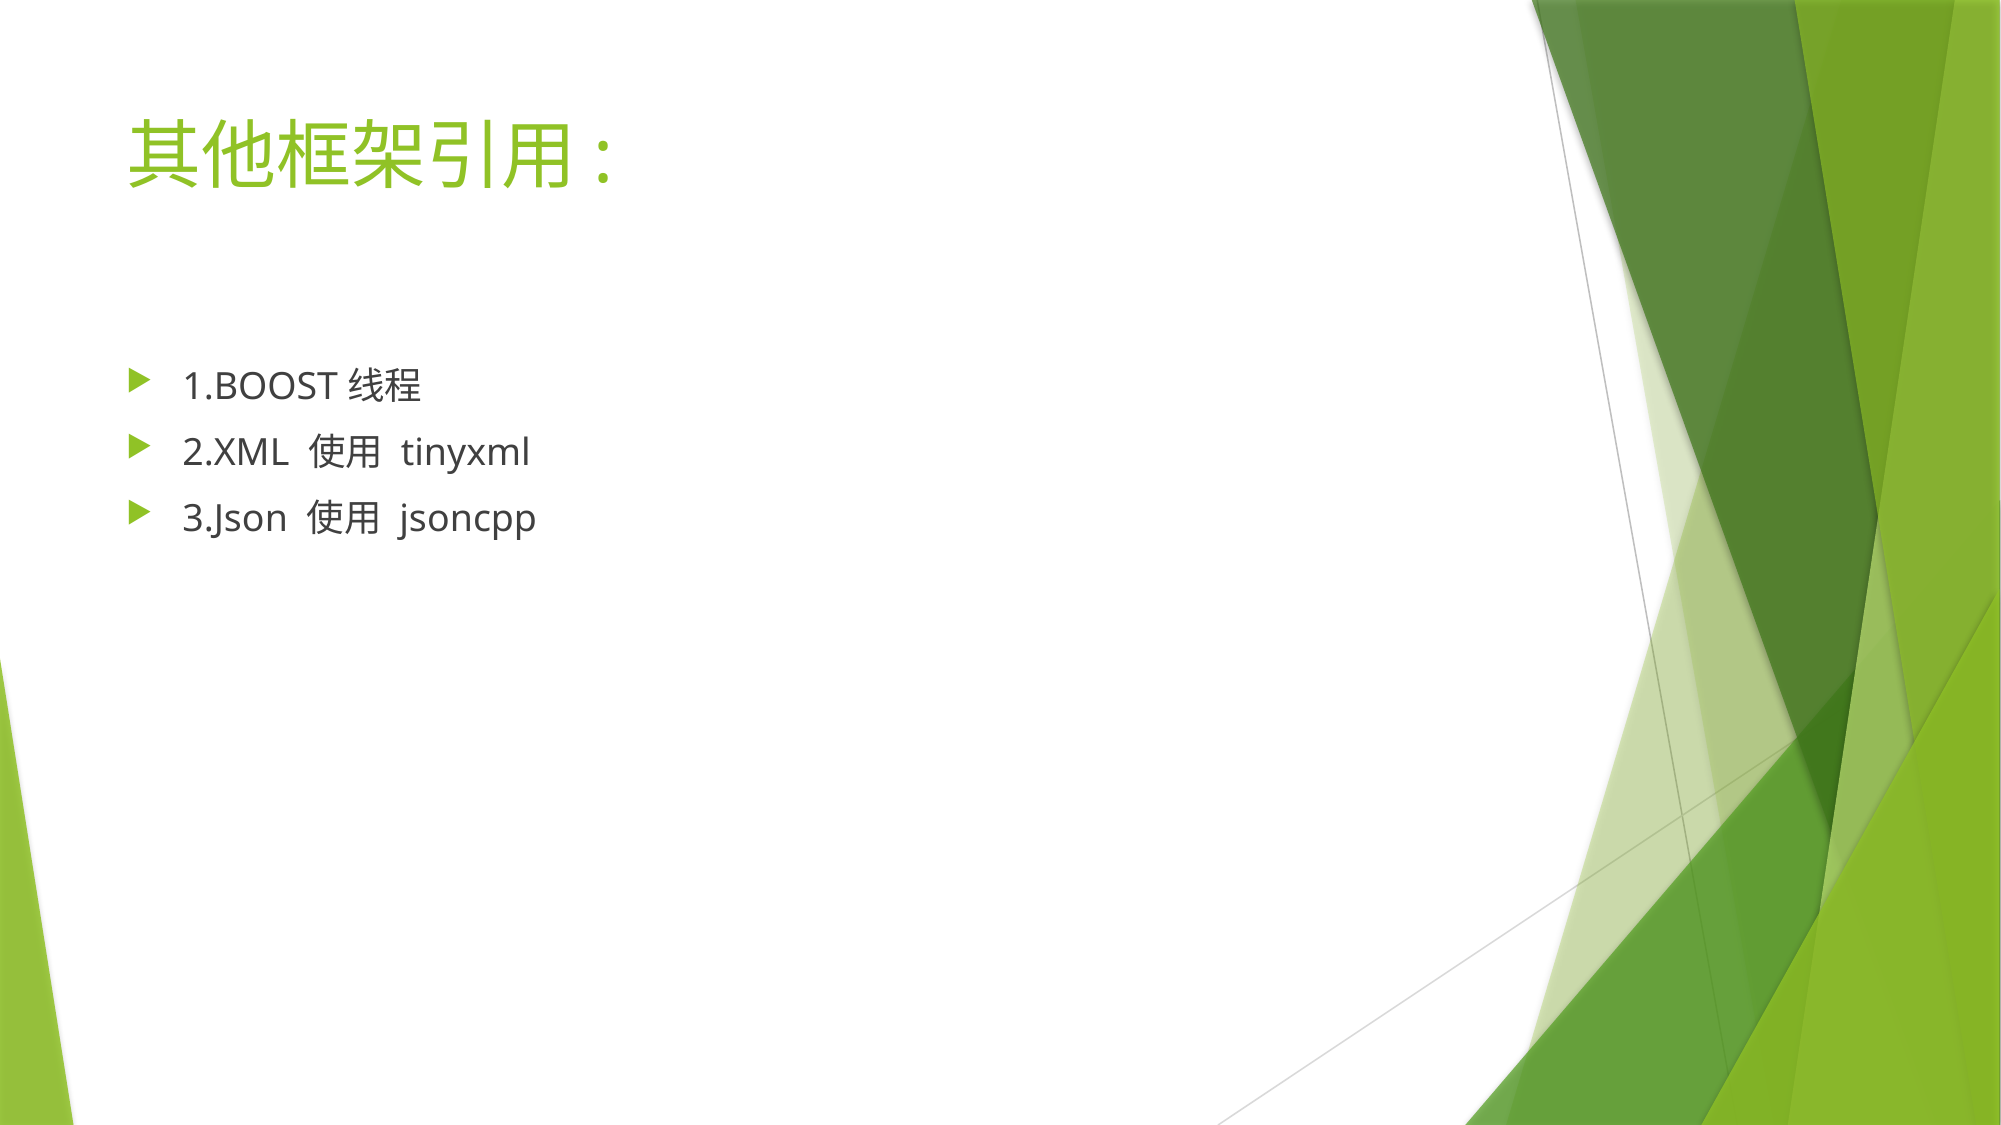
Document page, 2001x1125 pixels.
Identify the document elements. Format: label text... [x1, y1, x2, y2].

title 其他框架引用: [111, 99, 1522, 317]
list 1.BOOST线程 2.XML 使用 tinyxml 3.Json 使用 jsoncpp [111, 354, 1522, 992]
